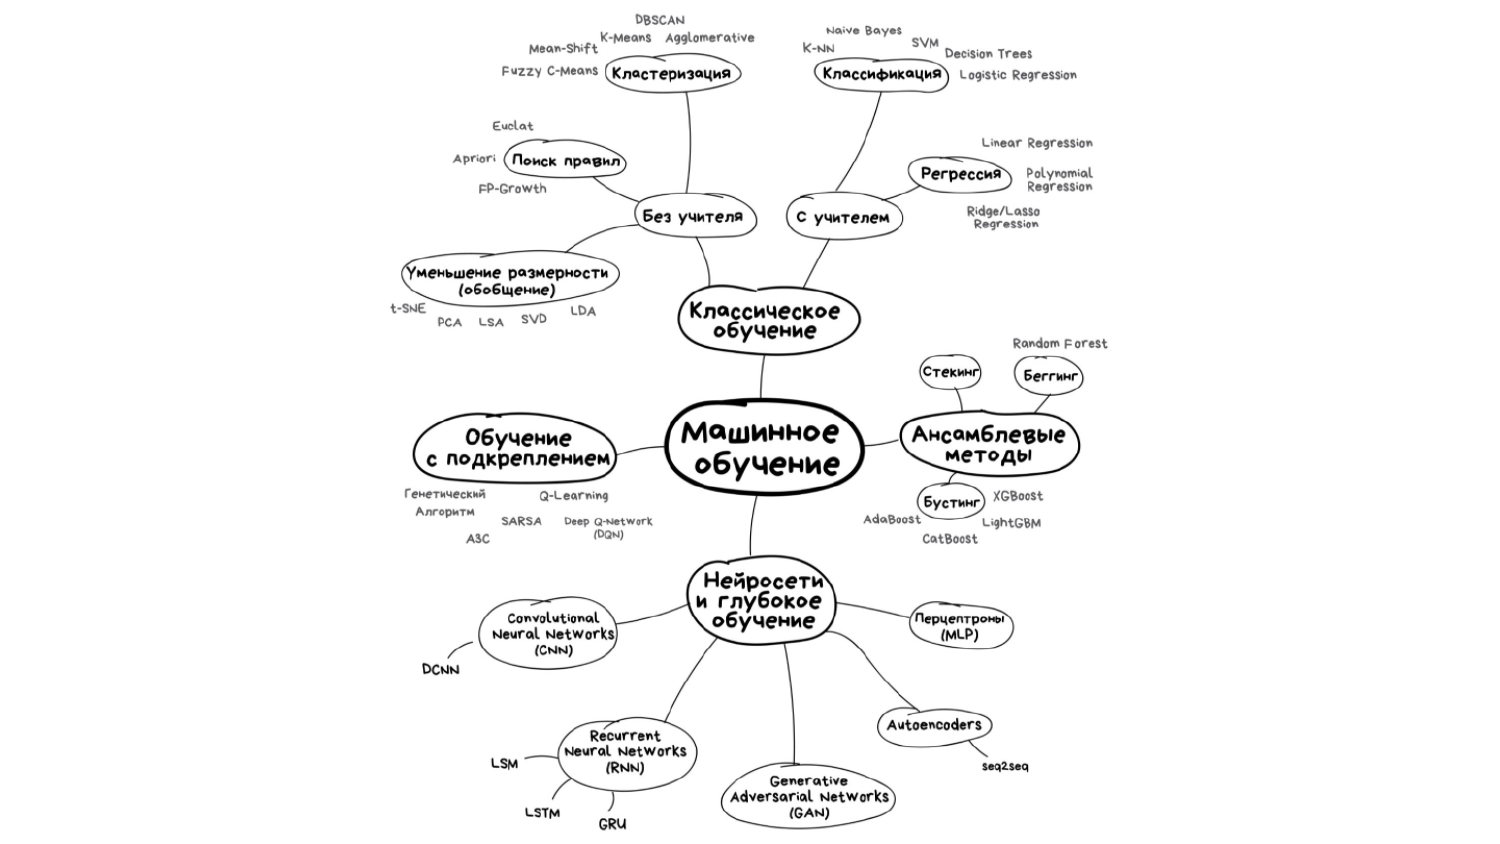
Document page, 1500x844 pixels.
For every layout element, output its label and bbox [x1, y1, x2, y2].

picture [378, 0, 1126, 844]
